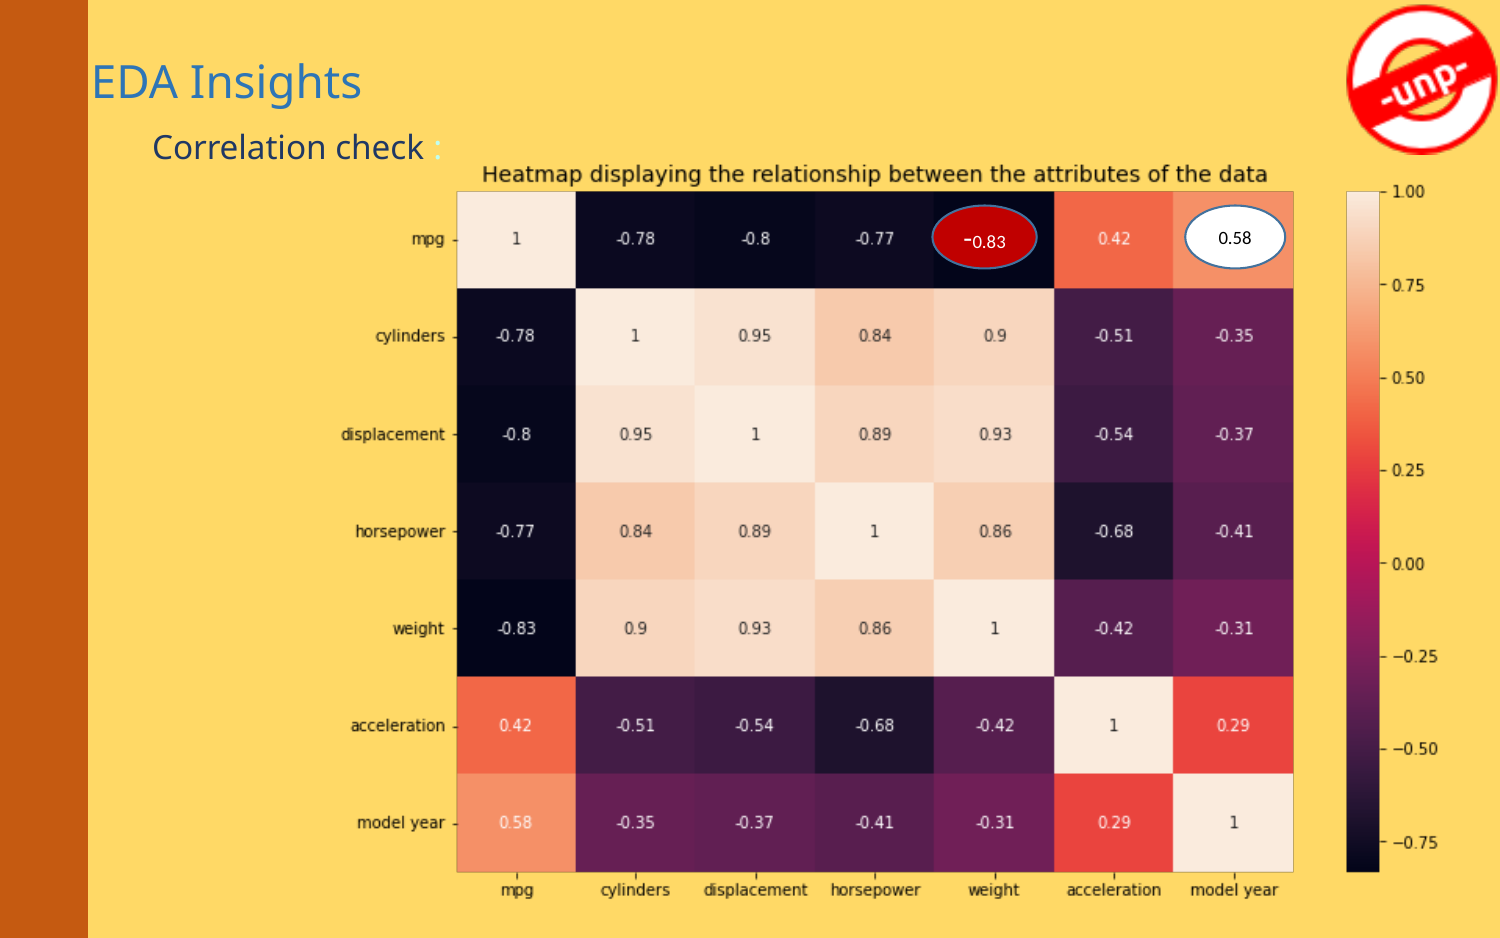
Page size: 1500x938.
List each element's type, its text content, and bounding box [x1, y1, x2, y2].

text_box [0, 0, 88, 938]
picture [329, 0, 1500, 910]
text_box Correlation check : [137, 111, 1345, 910]
text_box EDA Insights [88, 45, 831, 166]
